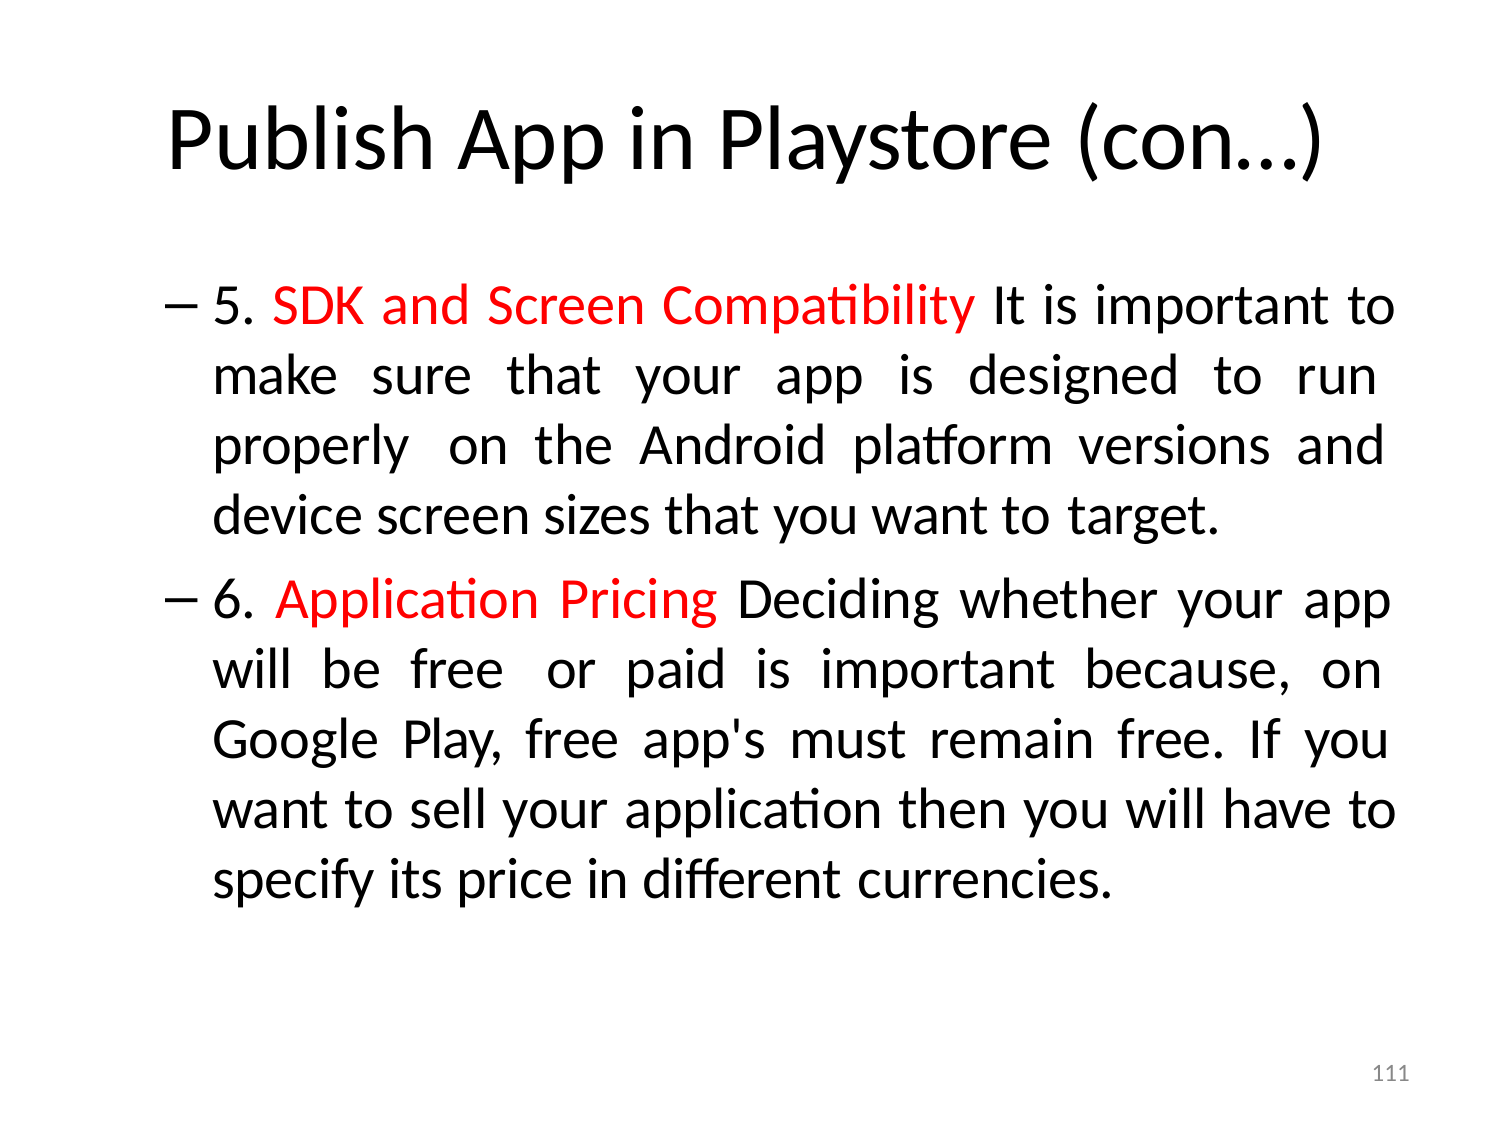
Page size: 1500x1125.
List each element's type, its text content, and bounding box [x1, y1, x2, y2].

text_box 5. SDK and Screen Compatibility It is important to make sure that your app is designed to run properly on the Android platform versions and device screen sizes that you want to target. 6. Application Pricing Deciding whether your app will be free or paid is important because, on Google Play, free app's must remain free. If you want to sell your application then you will have to specify its price in different currencies. [162, 264, 1413, 911]
text_box 111 [1365, 1060, 1417, 1087]
title Publish App in Playstore (con…) [163, 75, 1337, 264]
